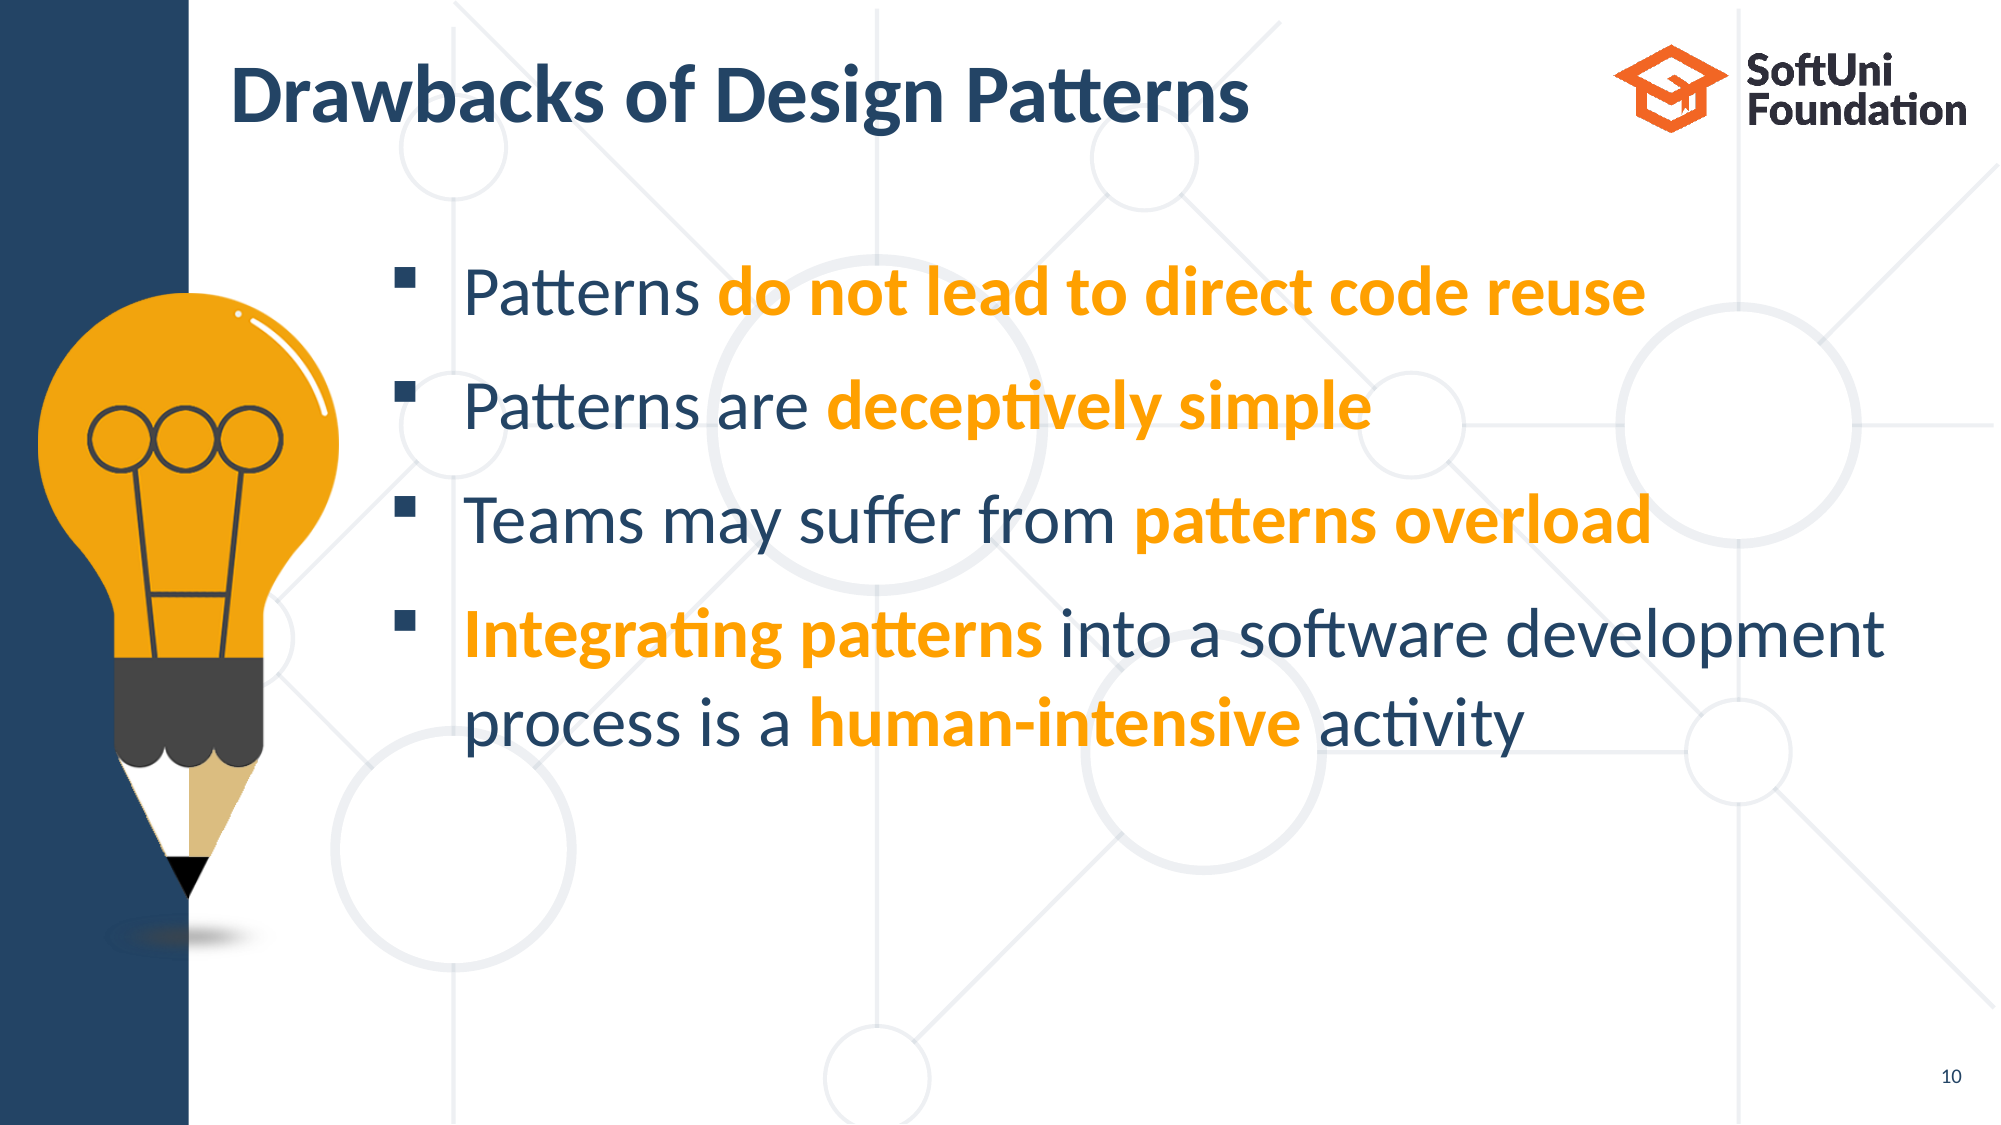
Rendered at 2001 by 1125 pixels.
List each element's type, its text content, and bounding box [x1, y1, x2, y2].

slide_number 10 [1897, 1049, 1968, 1101]
picture [38, 293, 339, 961]
list Patterns do not lead to direct code reuse Patterns are deceptively simple Teams may suffer from patterns overload Integrating patterns into a software development process is a human-intensive activity [371, 234, 1968, 1101]
title Drawbacks of Design Patterns [212, 16, 1591, 162]
picture [1613, 44, 1966, 133]
